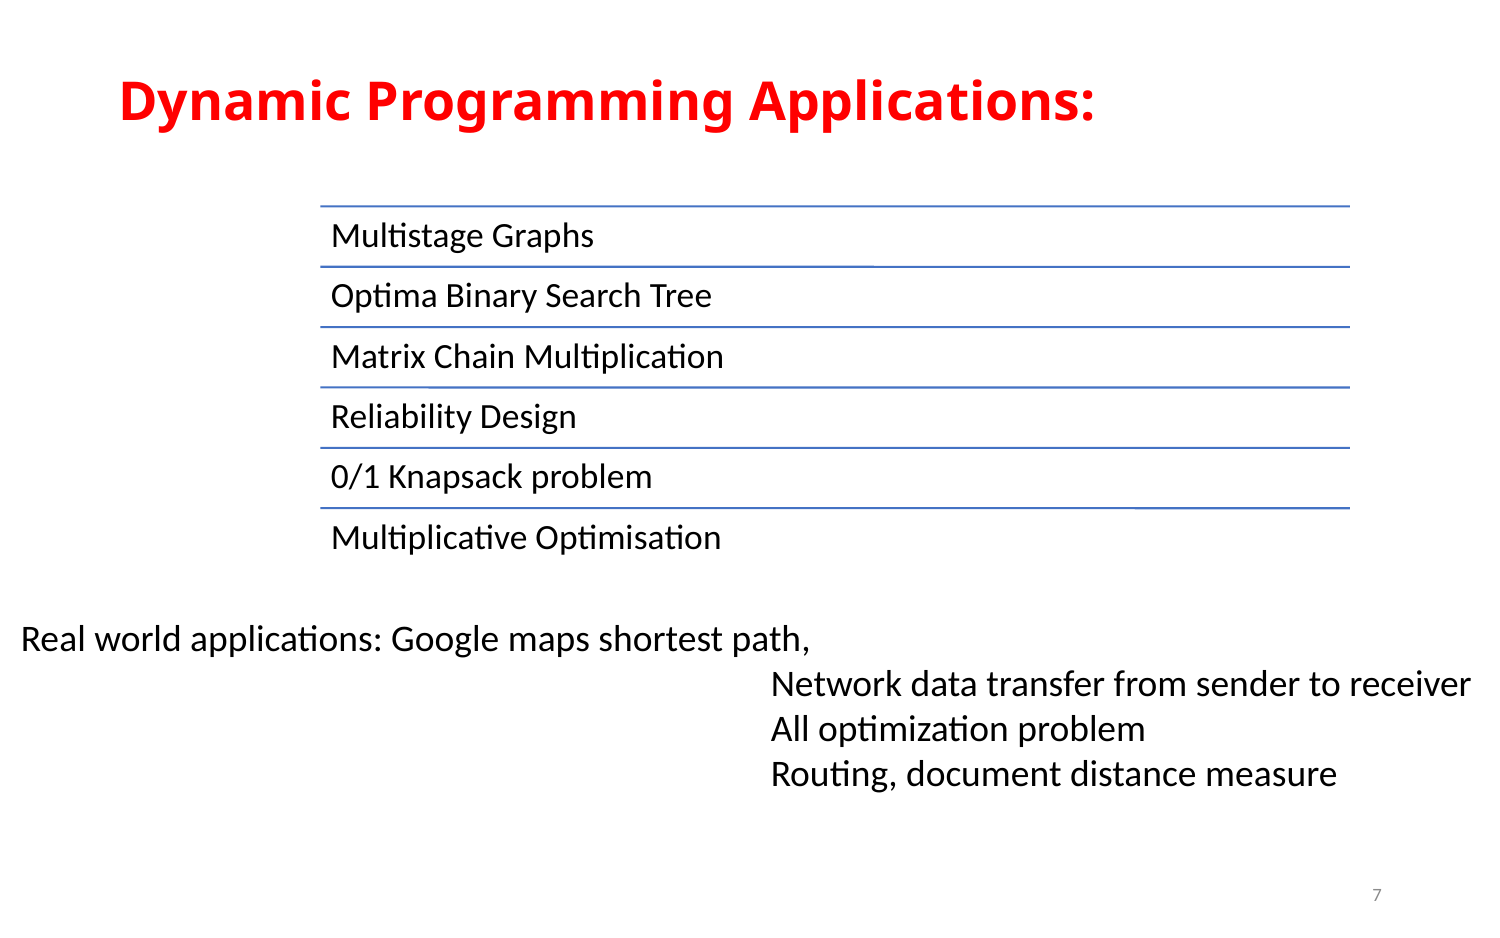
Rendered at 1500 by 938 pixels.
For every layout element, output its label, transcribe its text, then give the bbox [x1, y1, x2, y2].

slide_number 7 [1059, 868, 1397, 919]
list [320, 206, 1350, 569]
text_box Real world applications: Google maps shortest path, Network data transfer from sender to receiver All optimization problem Routing, document distance measure [6, 606, 1488, 801]
title Dynamic Programming Applications: [103, 49, 1163, 157]
